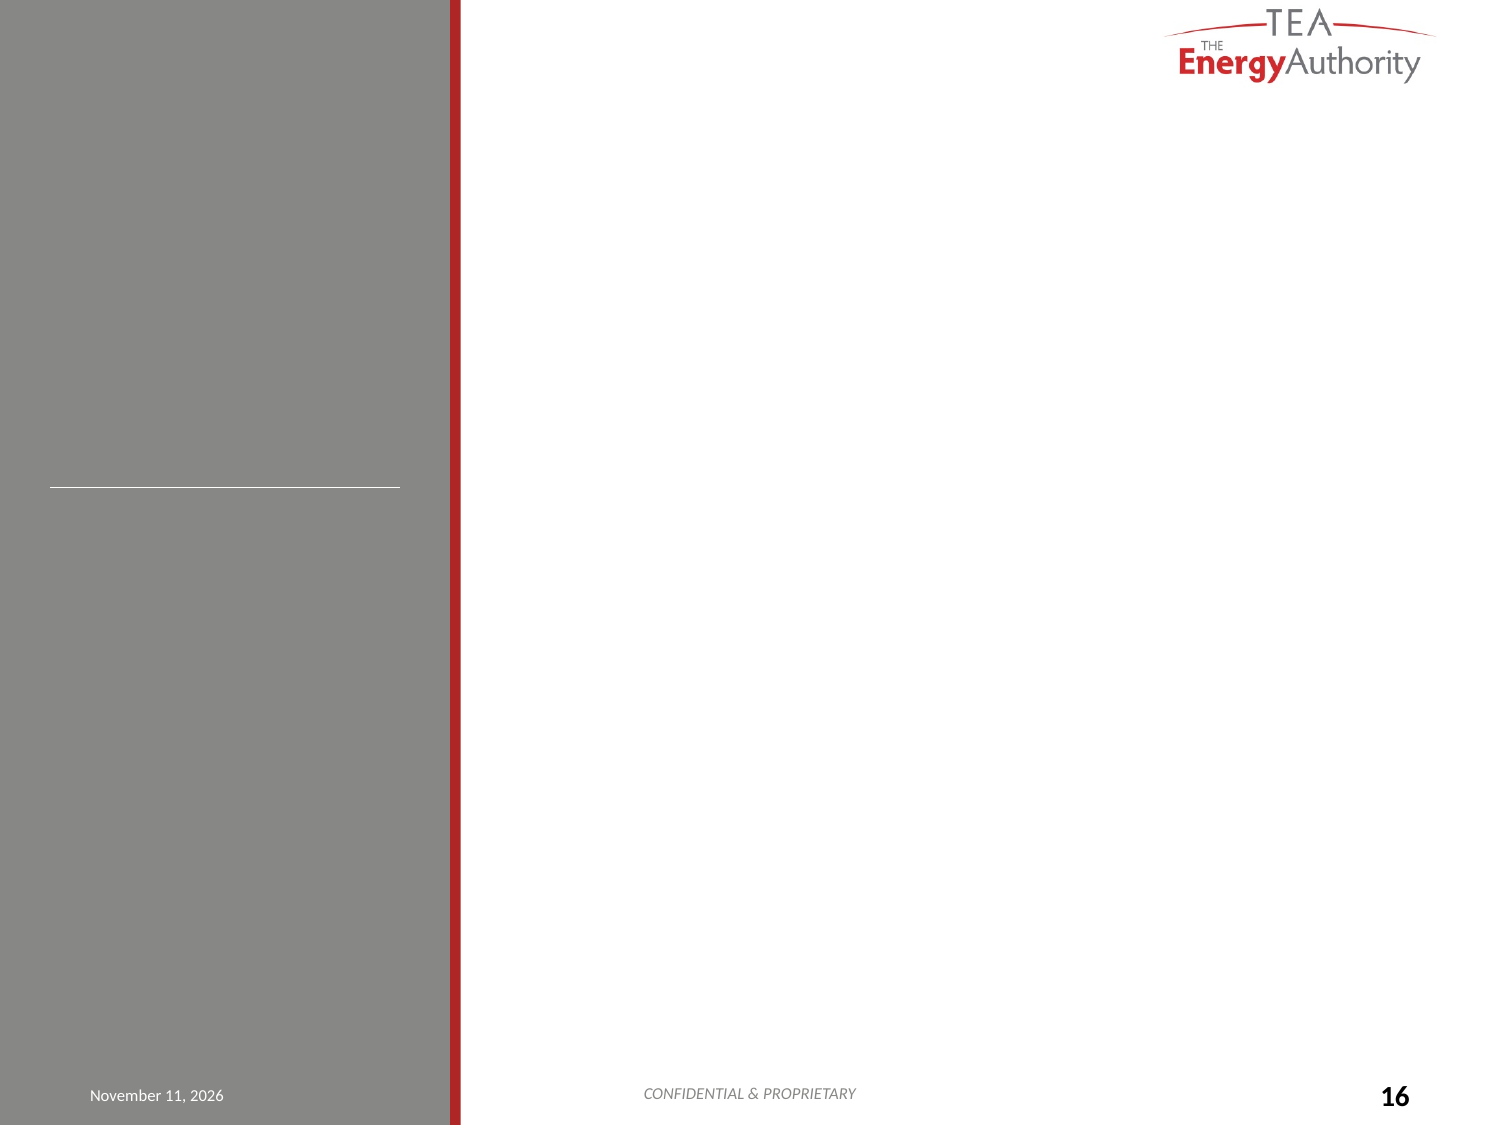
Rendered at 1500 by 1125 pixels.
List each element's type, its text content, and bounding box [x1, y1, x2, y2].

slide_number 16 [1074, 1065, 1425, 1125]
picture [1162, 0, 1438, 92]
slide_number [75, 1065, 425, 1125]
footer CONFIDENTIAL & PROPRIETARY [512, 1062, 988, 1123]
